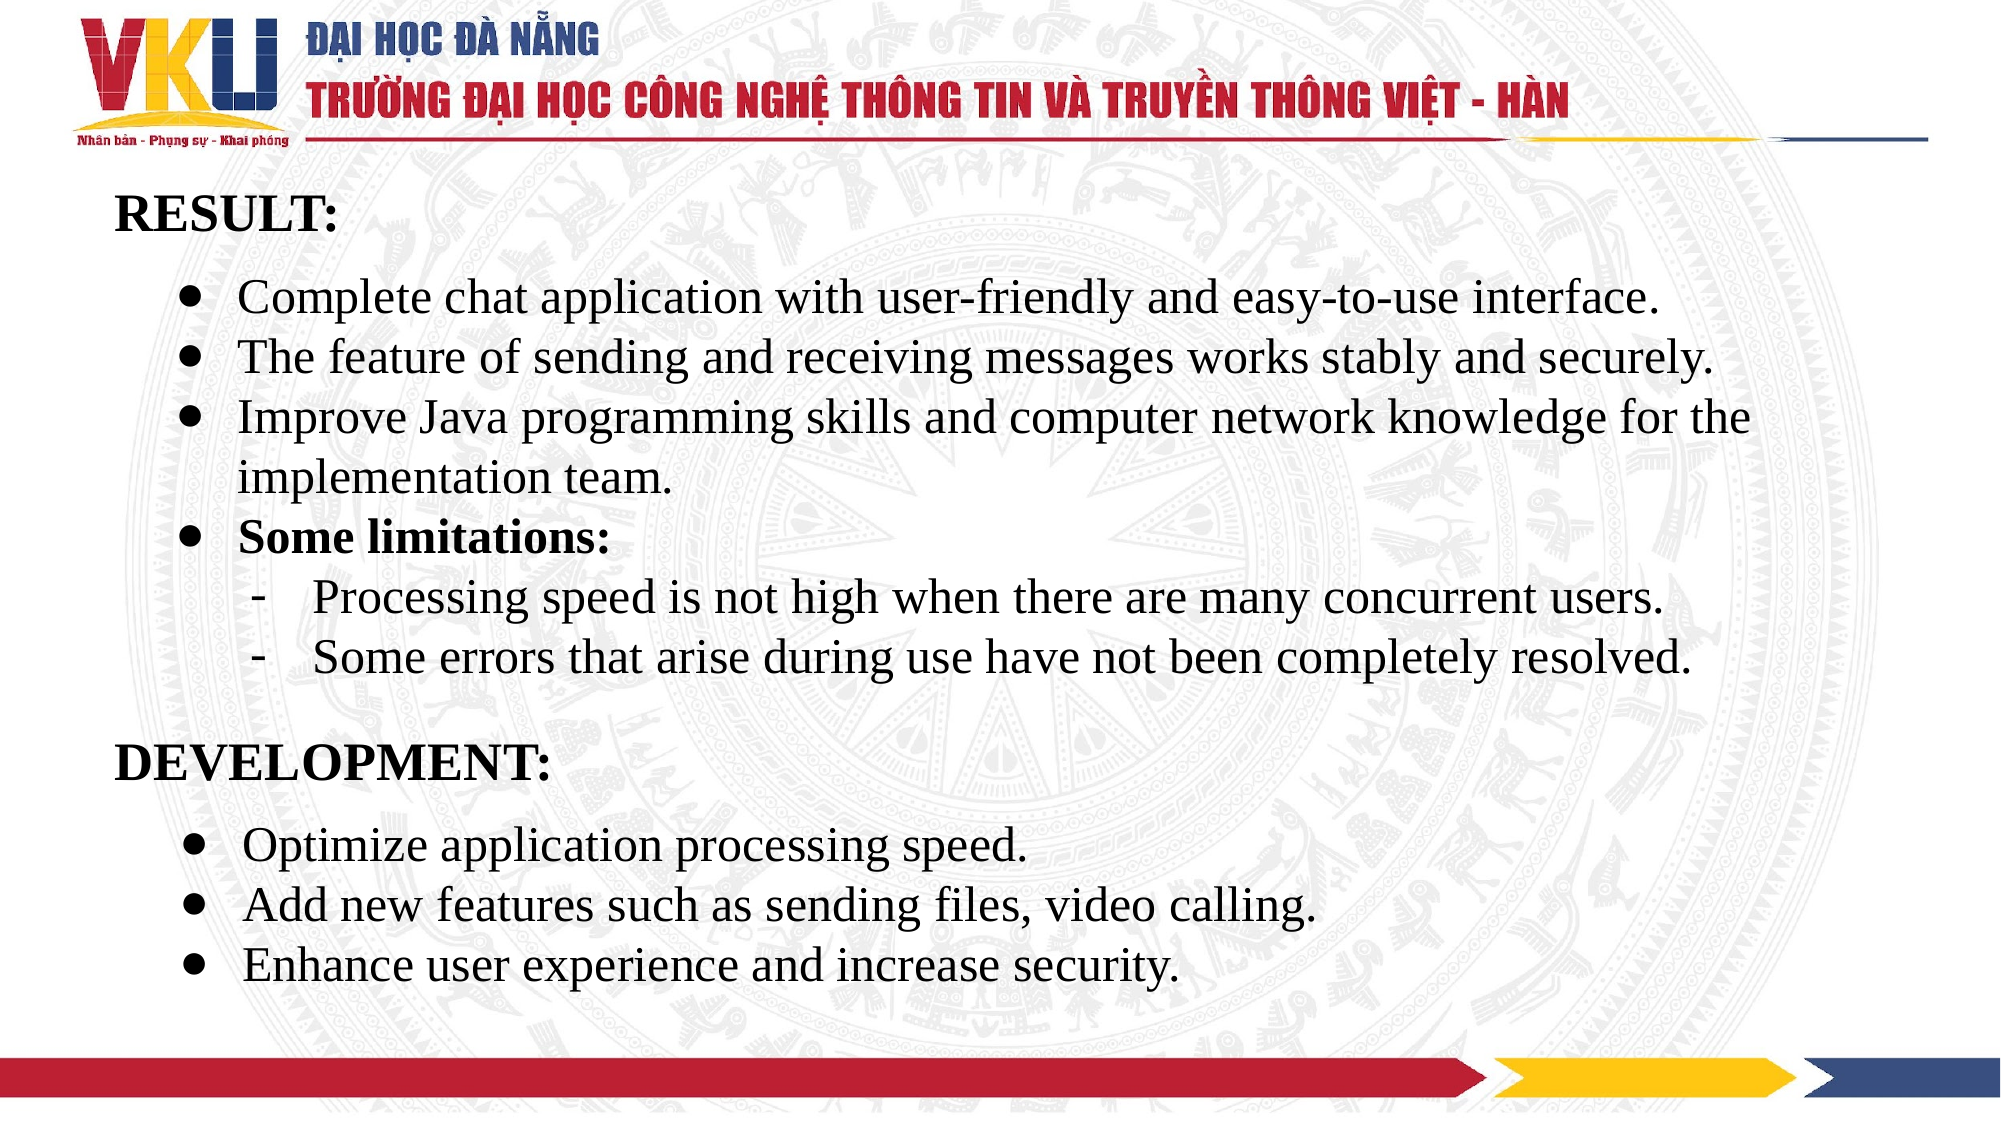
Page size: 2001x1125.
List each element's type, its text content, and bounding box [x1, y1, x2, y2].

picture [0, 0, 2001, 1125]
text_box Complete chat application with user-friendly and easy-to-use interface. The feature of sending and receiving messages works stably and securely. Improve Java programming skills and computer network knowledge for the implementation team. Some limitations: Processing speed is not high when there are many concurrent users. Some errors that arise during use have not been completely resolved. [147, 255, 1901, 691]
text_box RESULT: [99, 170, 1465, 251]
text_box DEVELOPMENT: [99, 718, 1580, 799]
text_box Optimize application processing speed. Add new features such as sending files, video calling. Enhance user experience and increase security. [152, 804, 1901, 1000]
